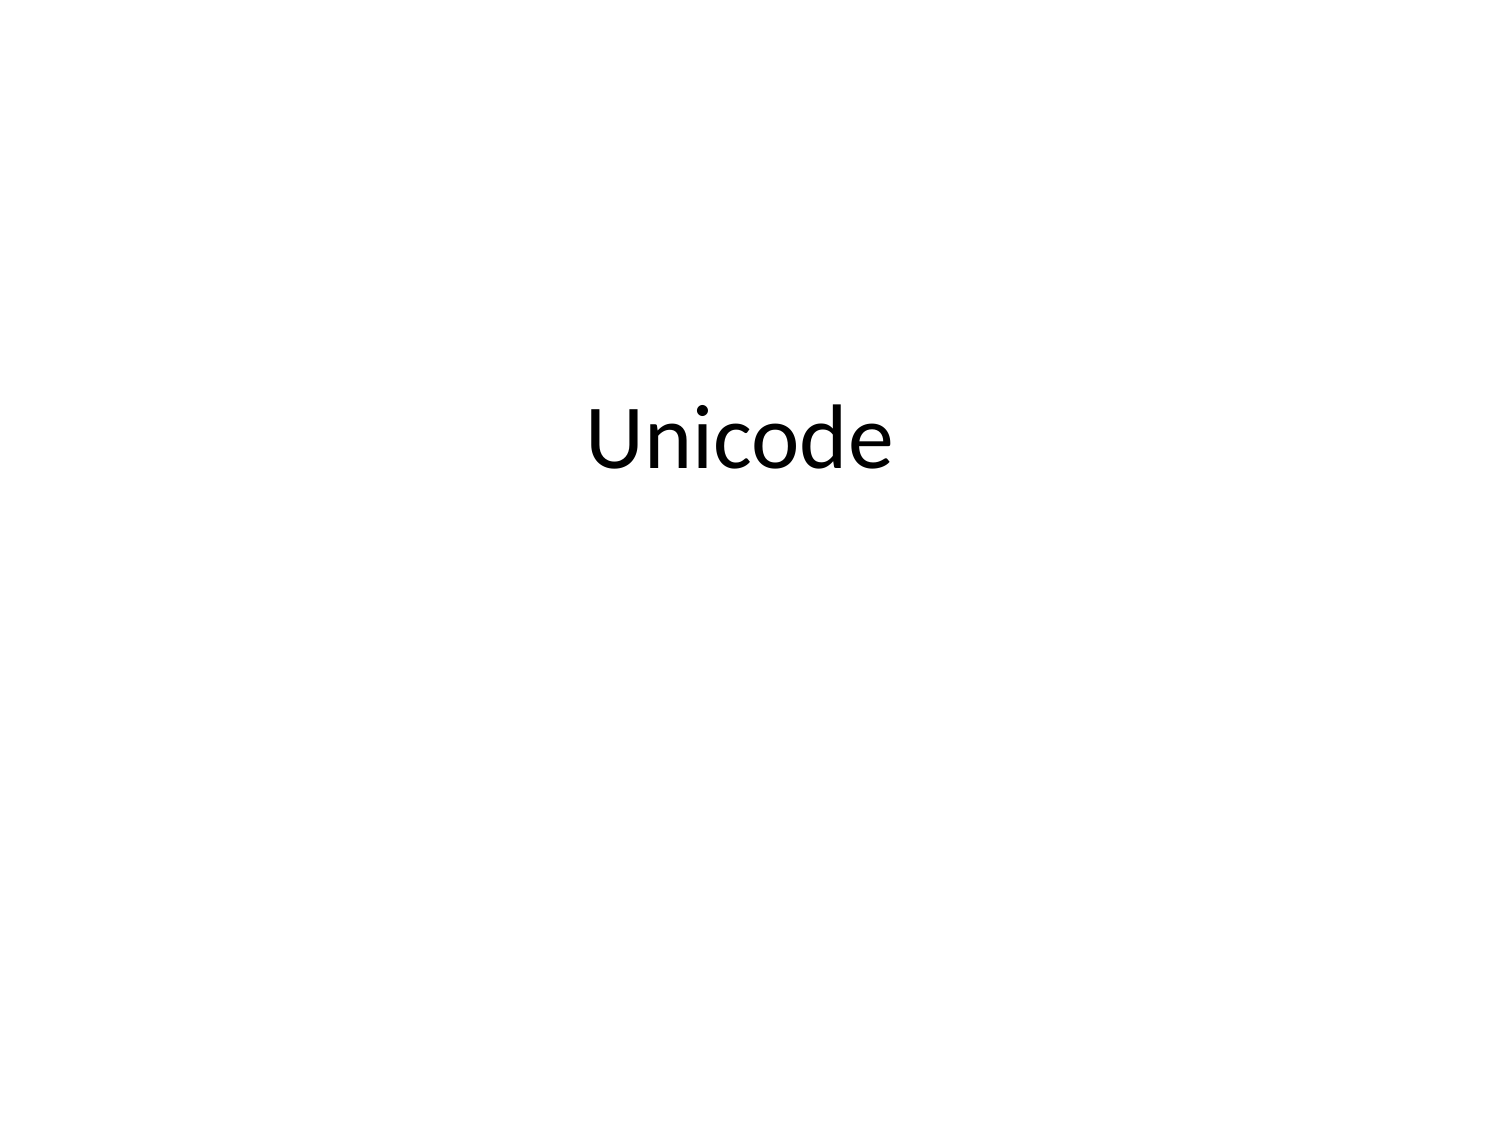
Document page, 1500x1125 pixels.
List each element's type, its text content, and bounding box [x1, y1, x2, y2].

title Unicode [64, 338, 1415, 526]
